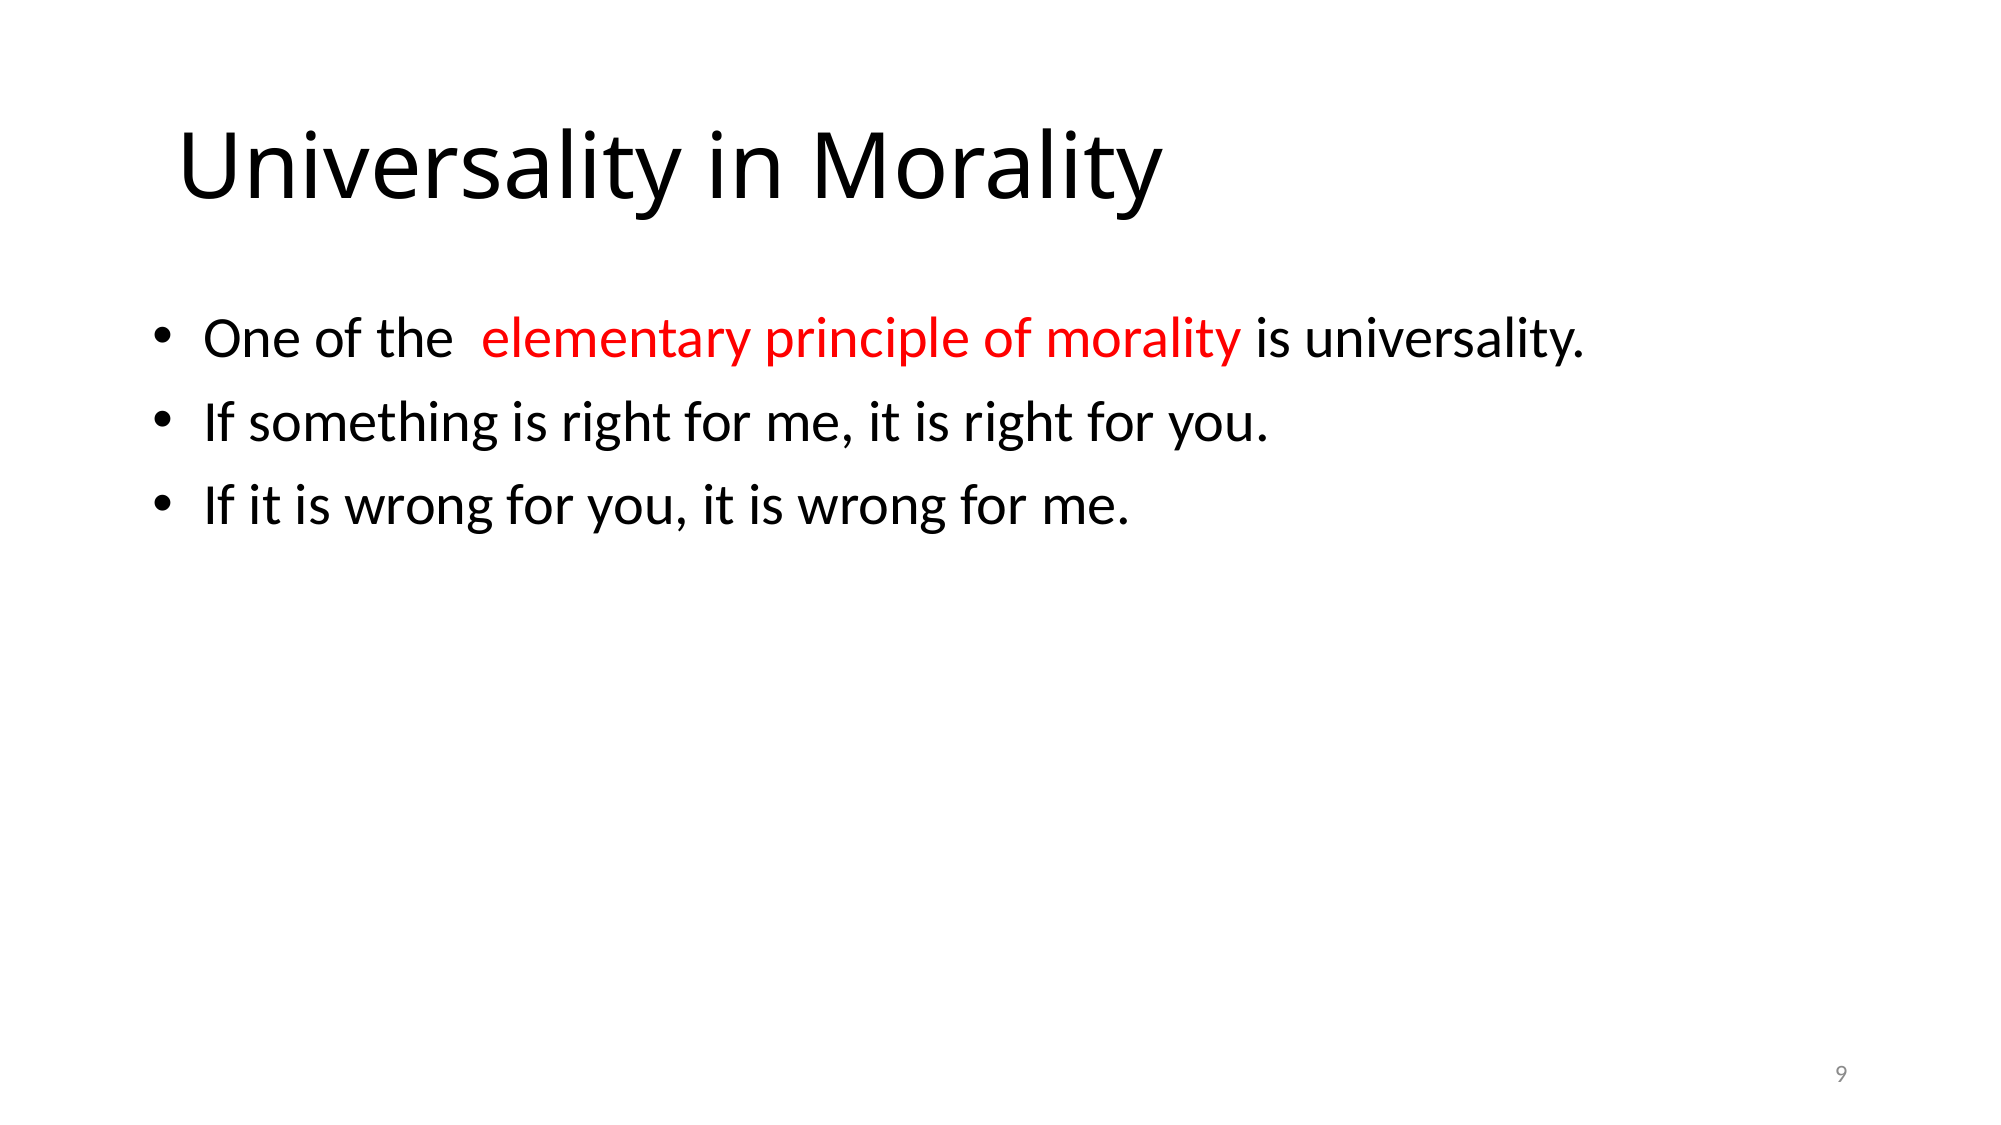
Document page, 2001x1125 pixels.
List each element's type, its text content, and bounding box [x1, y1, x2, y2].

slide_number 9 [1412, 1042, 1863, 1103]
title Universality in Morality [137, 59, 1863, 278]
list One of the elementary principle of morality is universality. If something is right for me, it is right for you. If it is wrong for you, it is wrong for me. [137, 299, 1863, 1014]
